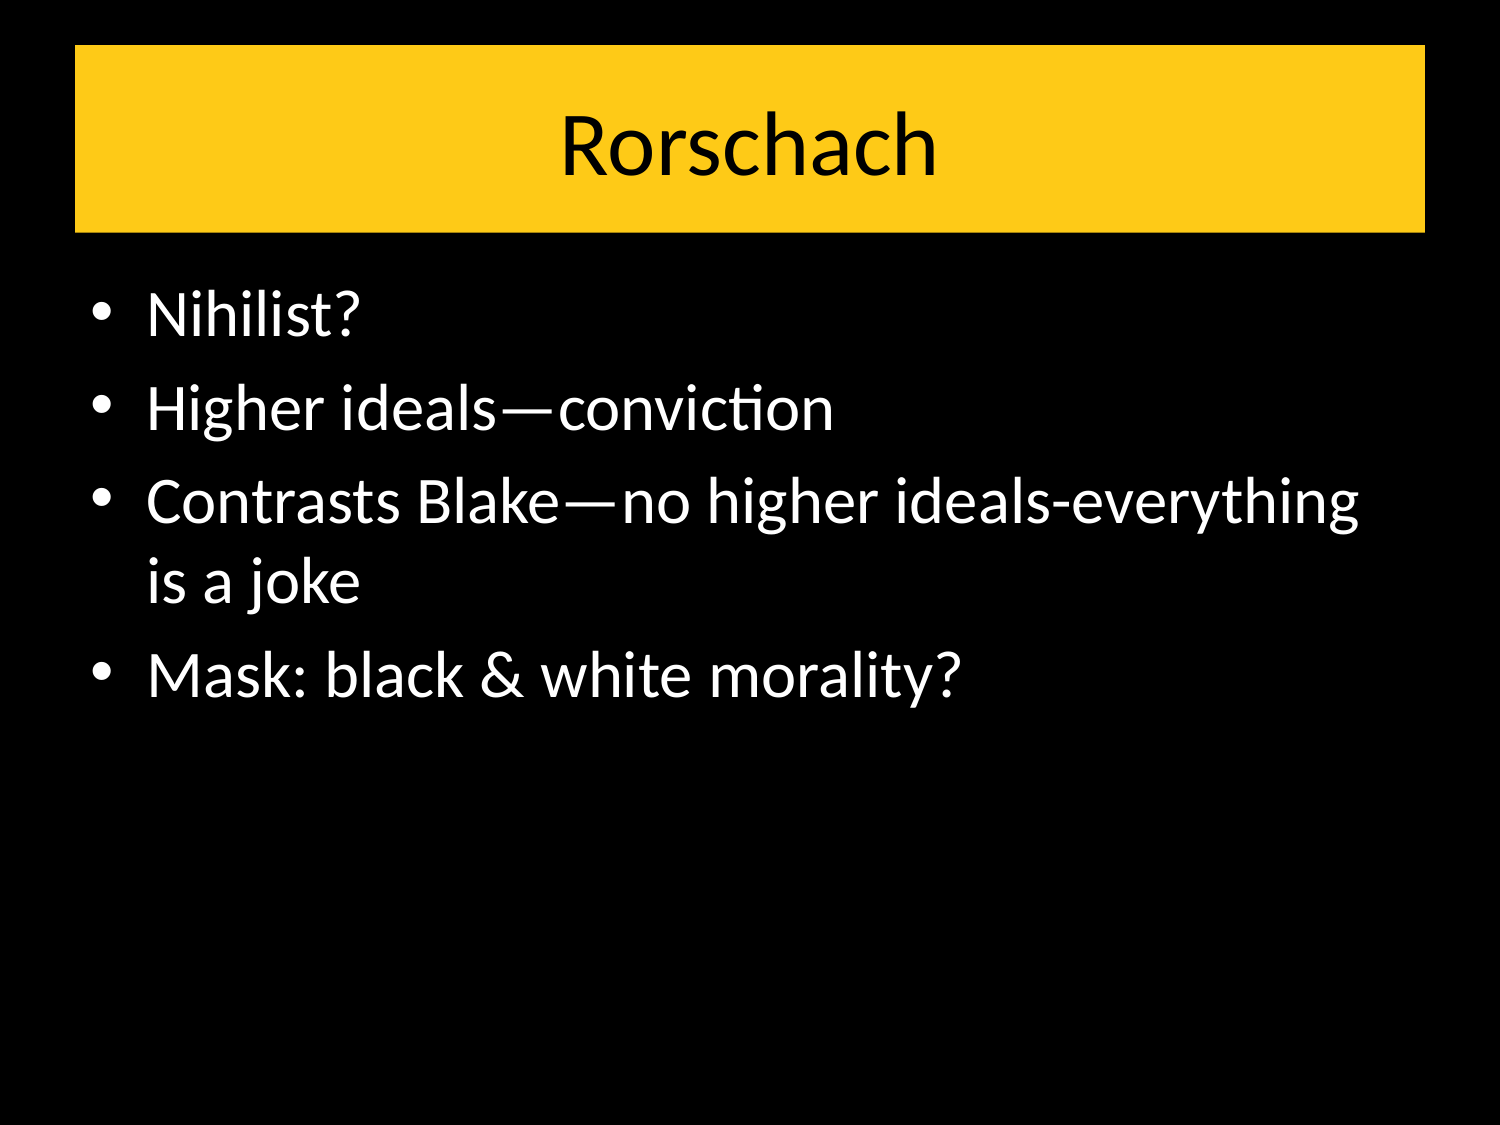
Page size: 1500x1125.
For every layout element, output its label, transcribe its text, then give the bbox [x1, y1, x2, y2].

list Nihilist? Higher ideals—conviction Contrasts Blake—no higher ideals-everything is a joke Mask: black & white morality? [75, 262, 1425, 1005]
title Rorschach [75, 45, 1425, 233]
